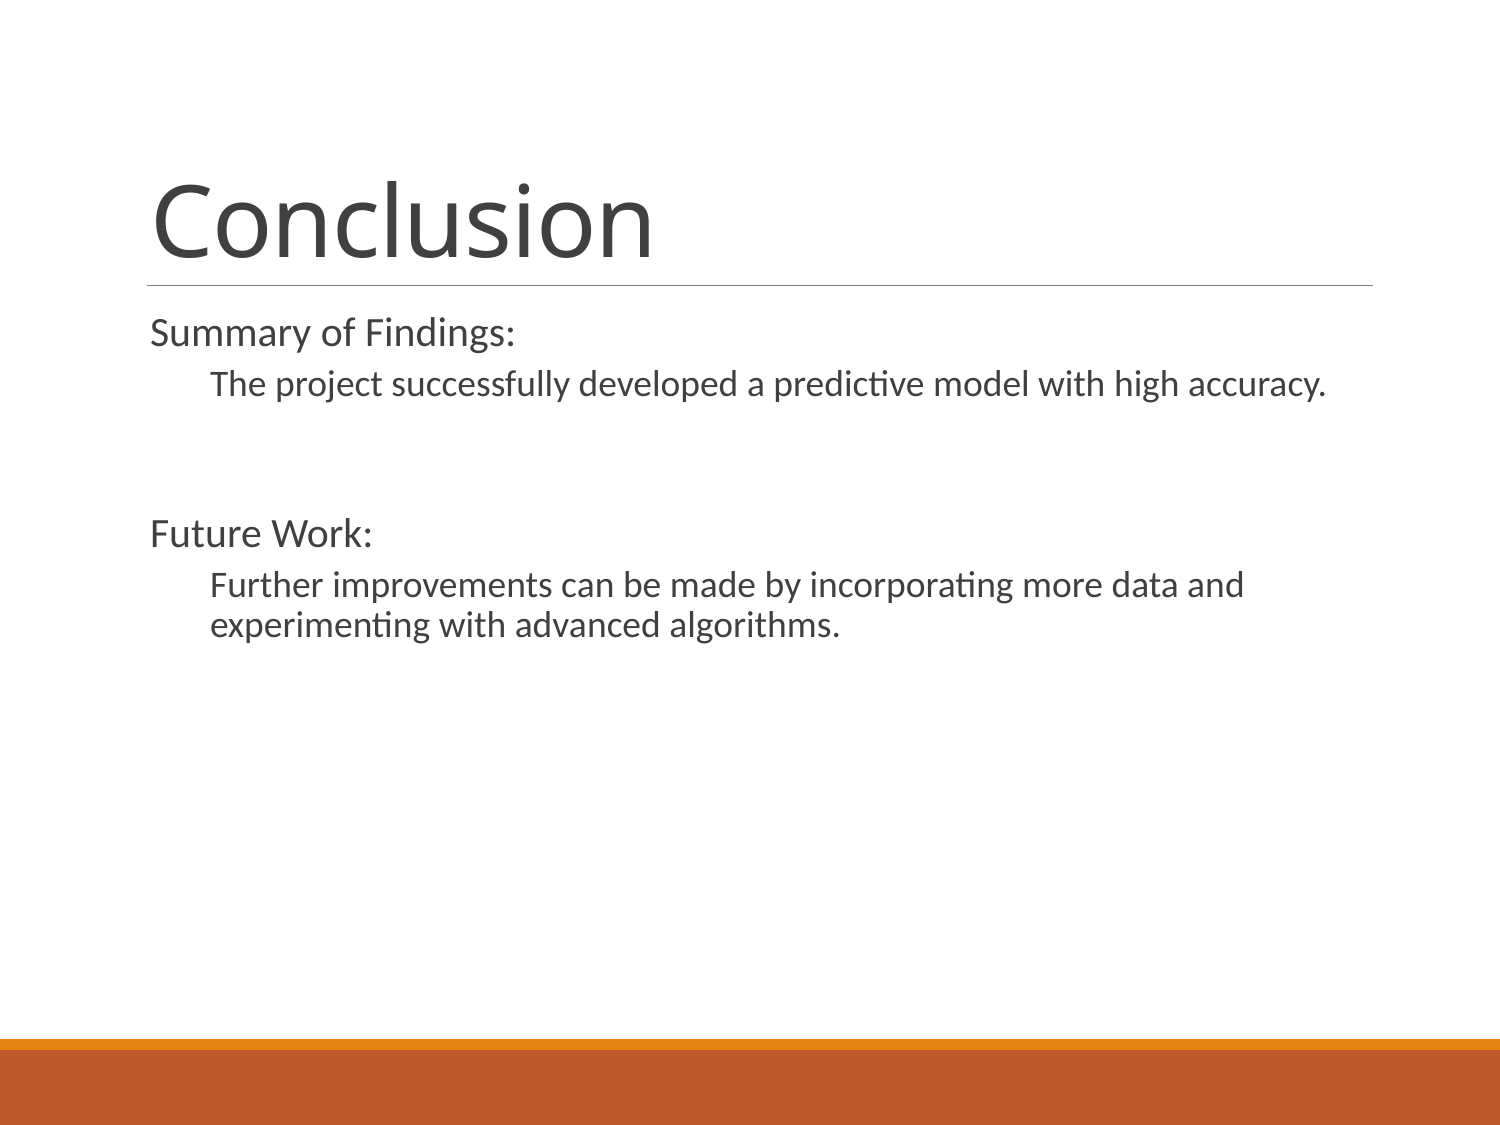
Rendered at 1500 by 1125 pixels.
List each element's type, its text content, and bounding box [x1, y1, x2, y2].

list Summary of Findings: The project successfully developed a predictive model with high accuracy. Future Work: Further improvements can be made by incorporating more data and experimenting with advanced algorithms. [135, 302, 1373, 963]
title Conclusion [135, 47, 1373, 285]
